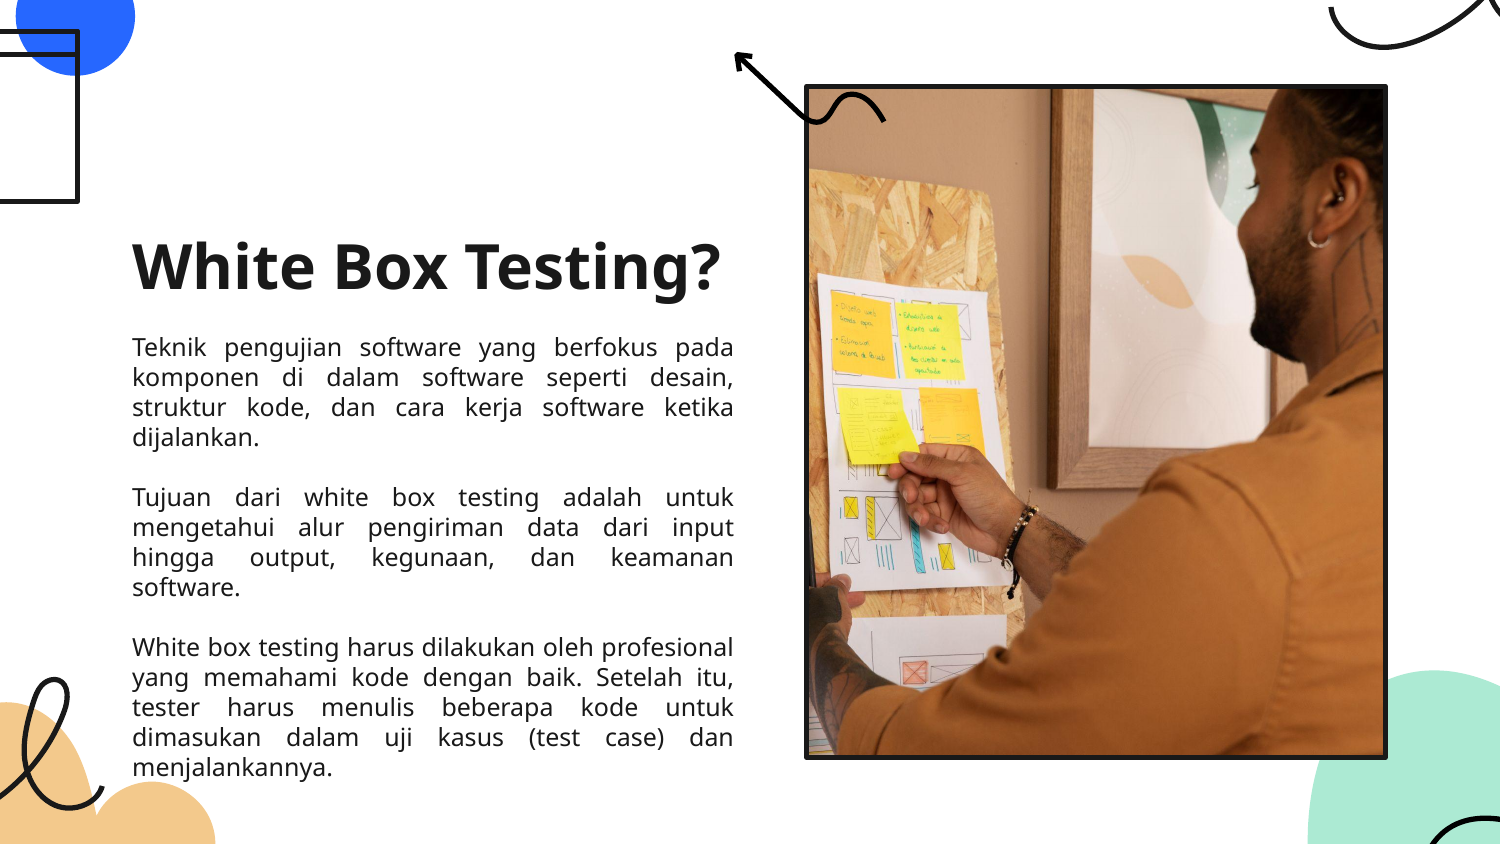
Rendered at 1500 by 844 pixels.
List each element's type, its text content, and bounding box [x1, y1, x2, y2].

picture [808, 88, 1384, 756]
title White Box Testing? [116, 149, 750, 316]
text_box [734, 51, 887, 126]
subtitle Teknik pengujian software yang berfokus pada komponen di dalam software seperti desain, struktur kode, dan cara kerja software ketika dijalankan. Tujuan dari white box testing adalah untuk mengetahui alur pengiriman data dari input hingga output, kegunaan, dan keamanan software. White box testing harus dilakukan oleh profesional yang memahami kode dengan baik. Setelah itu, tester harus menulis beberapa kode untuk dimasukan dalam uji kasus (test case) dan menjalankannya. [116, 316, 750, 694]
